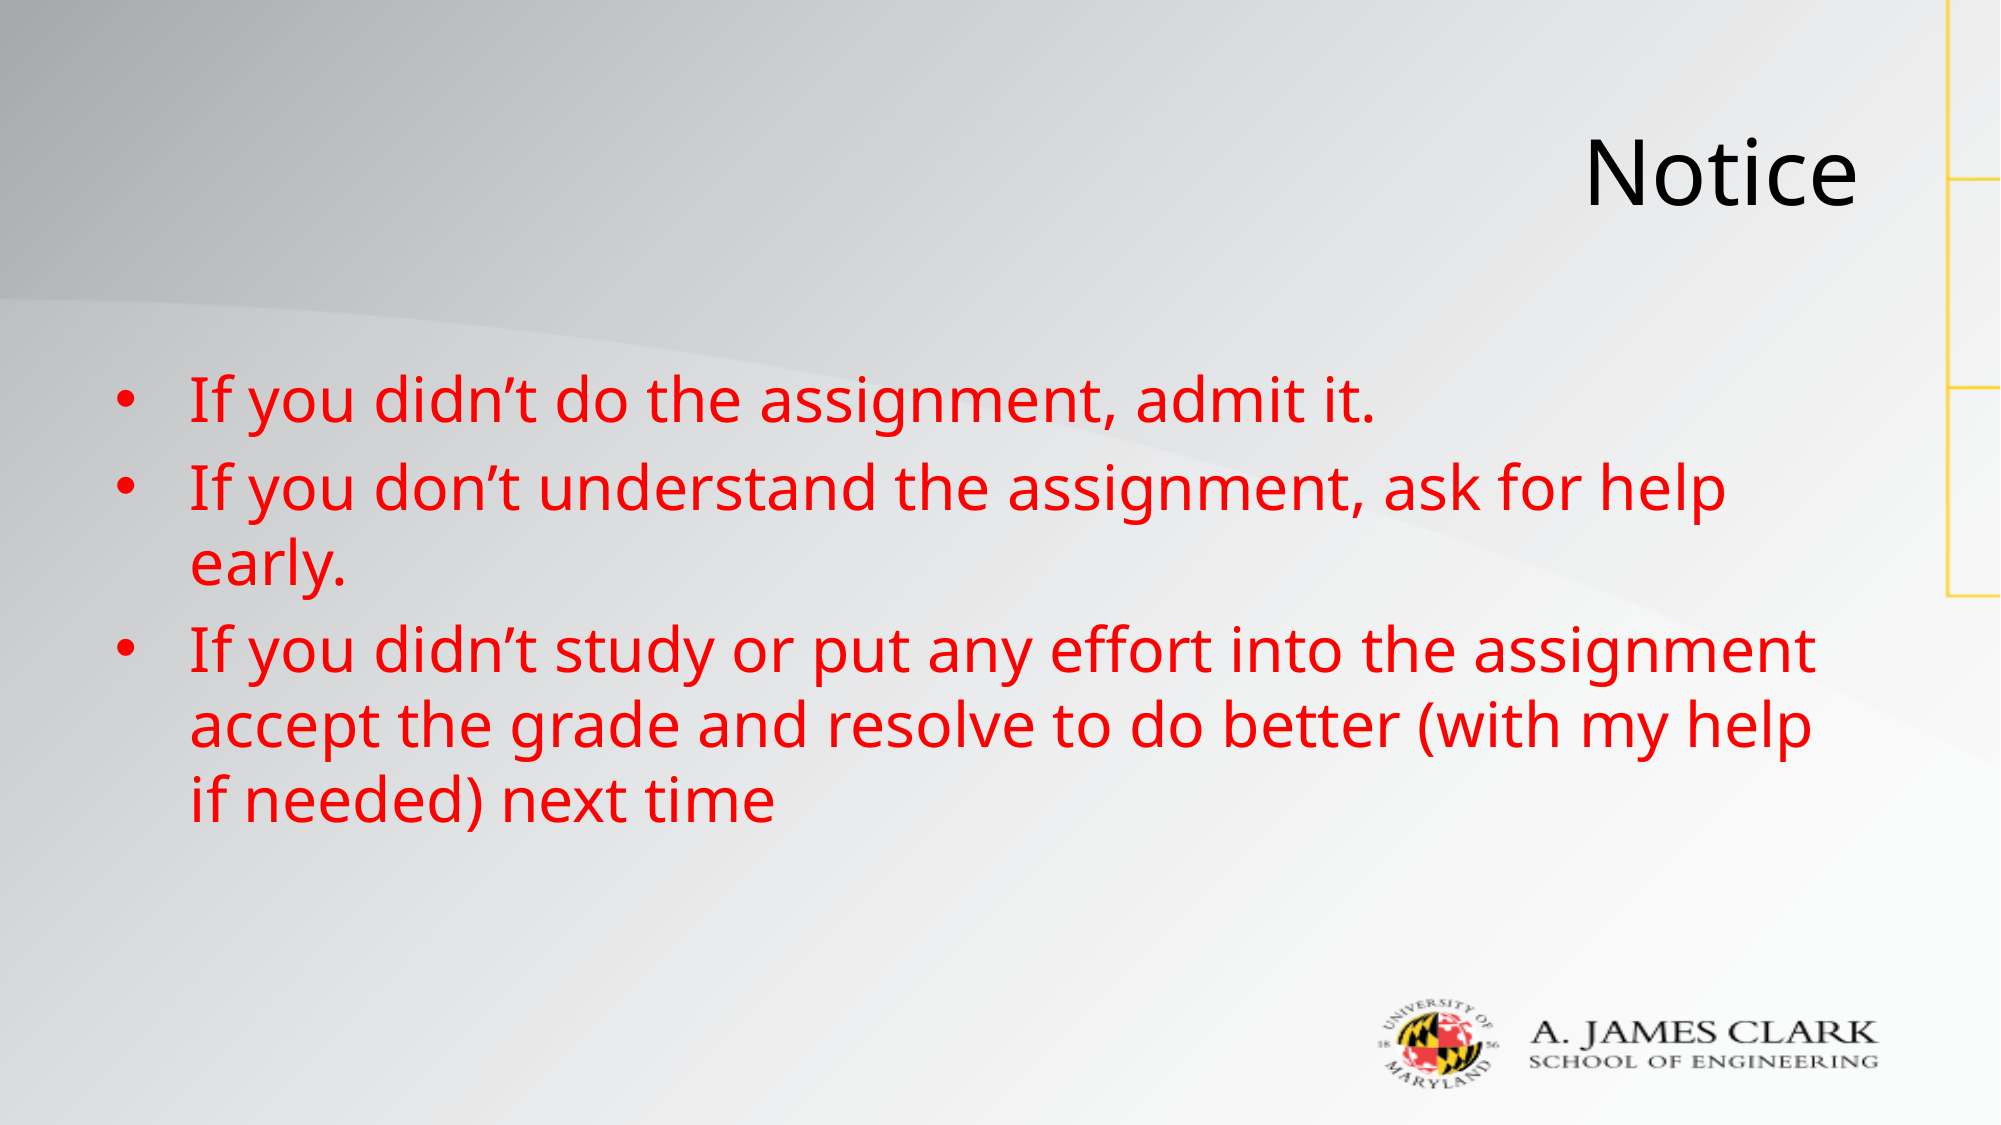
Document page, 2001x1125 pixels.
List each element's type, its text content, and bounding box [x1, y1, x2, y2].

title Notice [99, 45, 1876, 231]
list If you didn’t do the assignment, admit it. If you don’t understand the assignment, ask for help early. If you didn’t study or put any effort into the assignment accept the grade and resolve to do better (with my help if needed) next time [99, 352, 1876, 1002]
